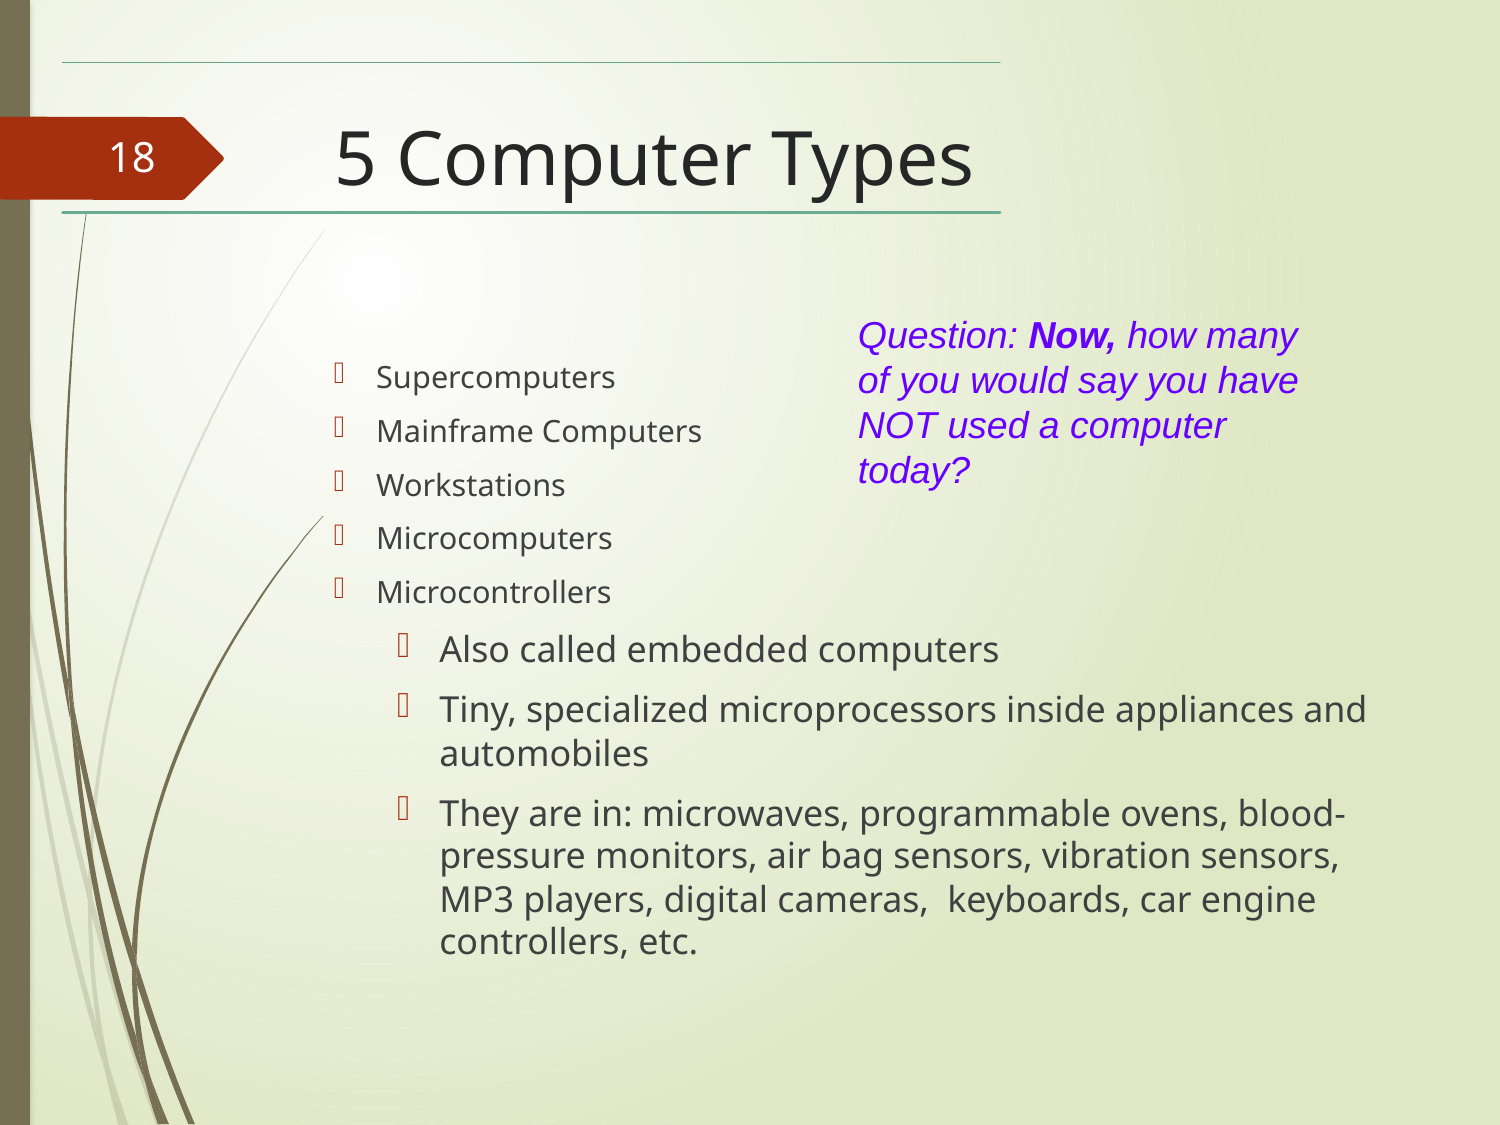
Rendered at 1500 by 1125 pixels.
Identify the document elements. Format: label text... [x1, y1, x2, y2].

list Supercomputers Mainframe Computers Workstations Microcomputers Microcontrollers Also called embedded computers Tiny, specialized microprocessors inside appliances and automobiles They are in: microwaves, programmable ovens, blood-pressure monitors, air bag sensors, vibration sensors, MP3 players, digital cameras, keyboards, car engine controllers, etc. [318, 350, 1400, 970]
slide_number 18 [83, 129, 180, 190]
text_box Question: Now, how many of you would say you have NOT used a computer today? [842, 303, 1351, 499]
title 5 Computer Types [319, 102, 1400, 313]
